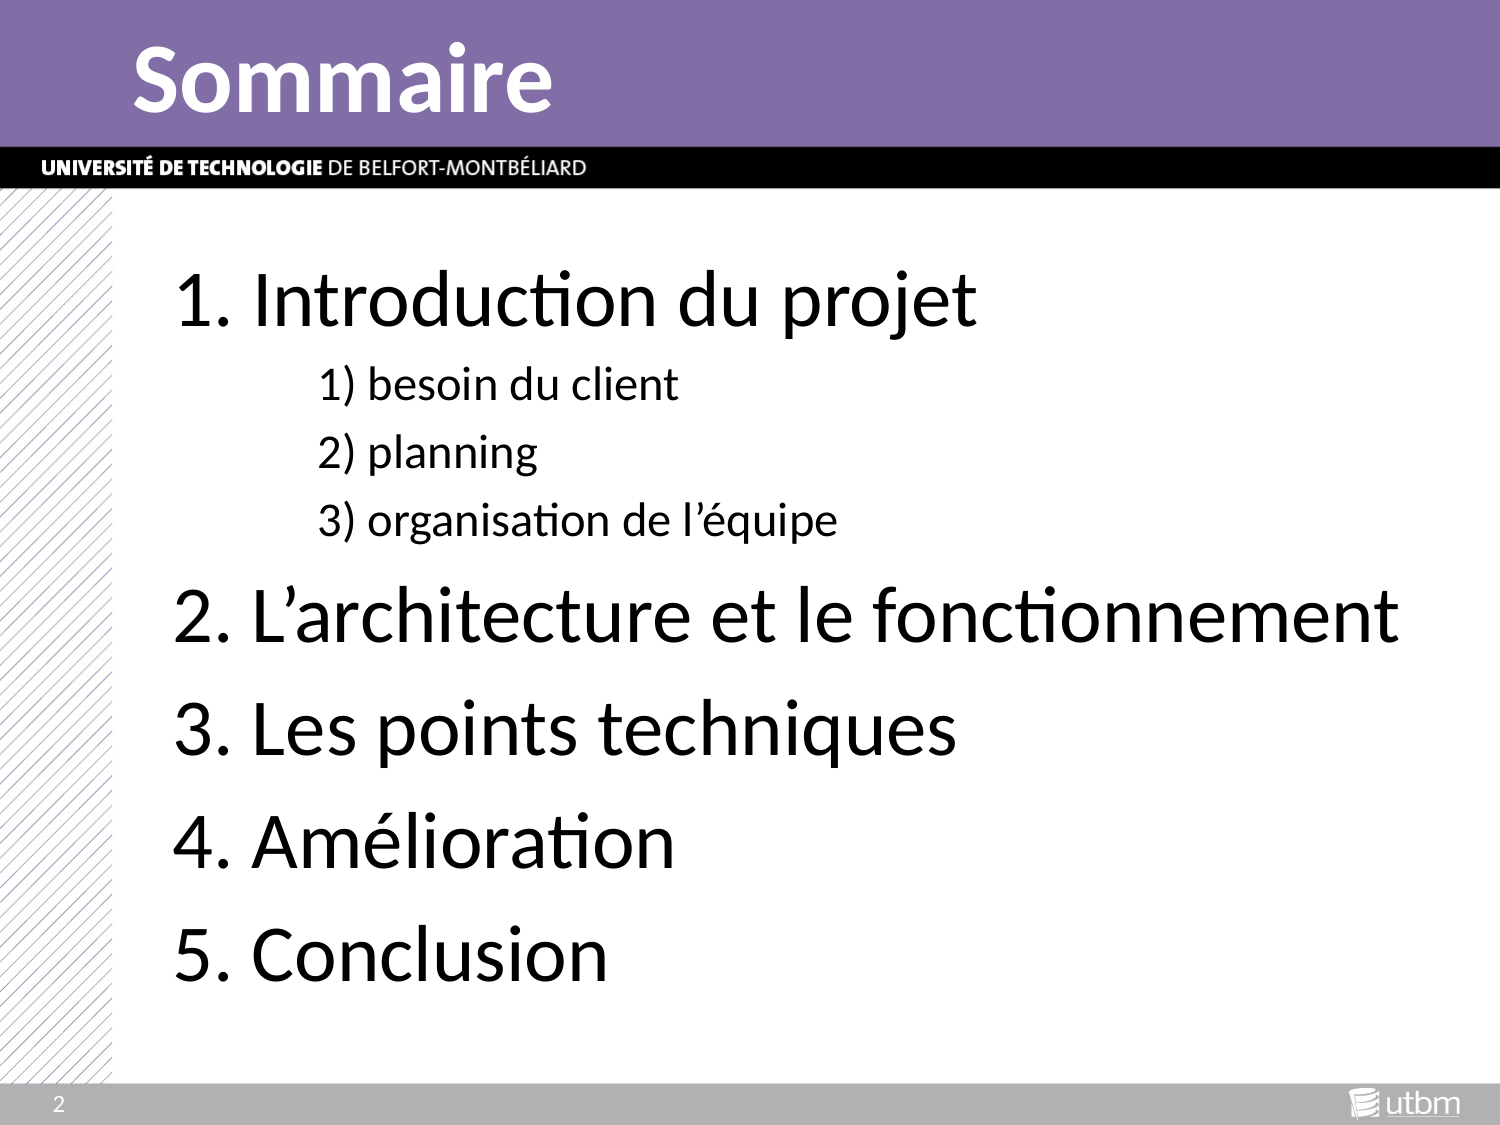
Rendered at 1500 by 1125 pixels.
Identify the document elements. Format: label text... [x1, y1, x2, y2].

picture [0, 0, 1500, 1125]
list 1. Introduction du projet 1) besoin du client 2) planning 3) organisation de l’équipe 2. L’architecture et le fonctionnement 3. Les points techniques 4. Amélioration 5. Conclusion [157, 237, 1436, 1044]
title Sommaire [117, 22, 1500, 123]
slide_number 2 [0, 1082, 118, 1124]
